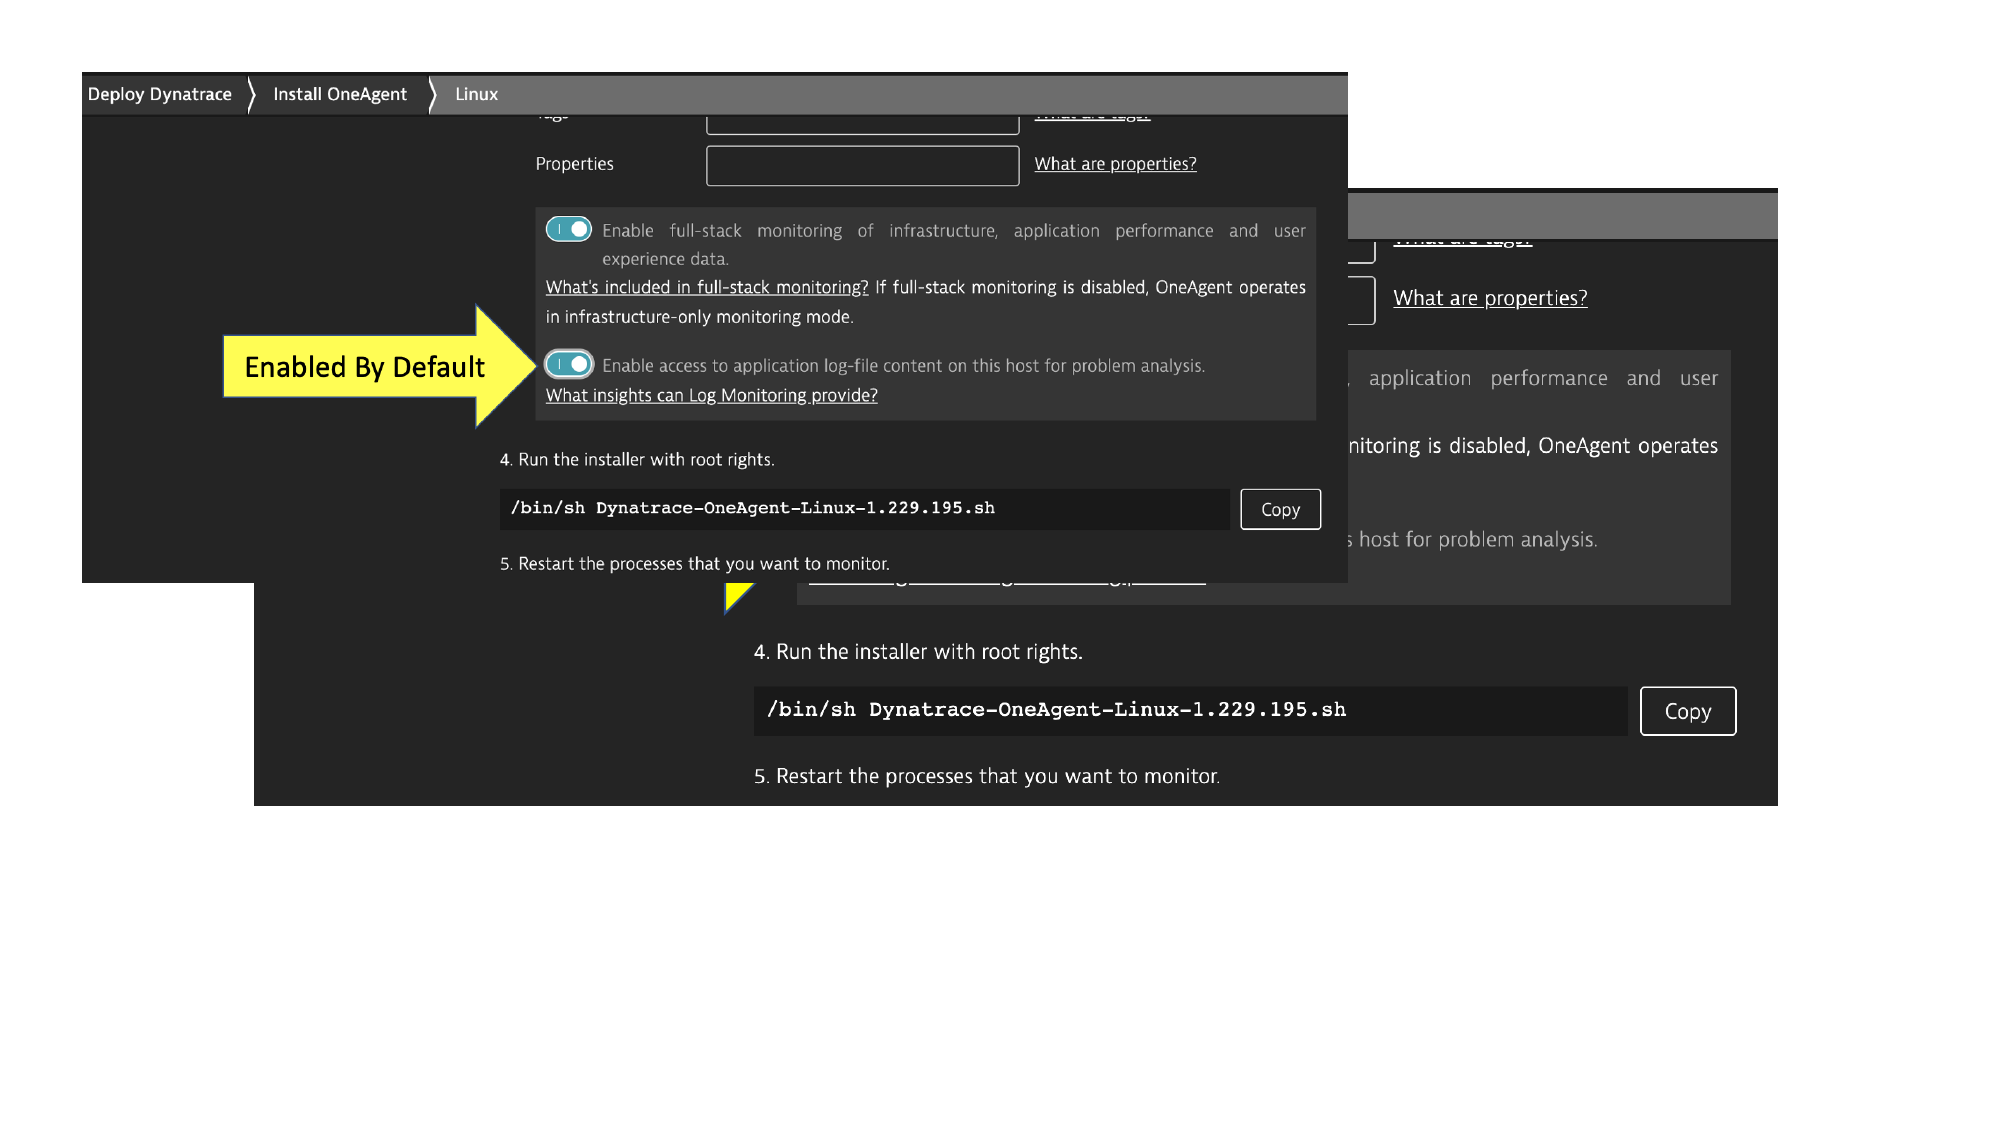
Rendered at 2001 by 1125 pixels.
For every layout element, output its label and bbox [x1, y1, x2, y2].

picture [82, 71, 1778, 806]
